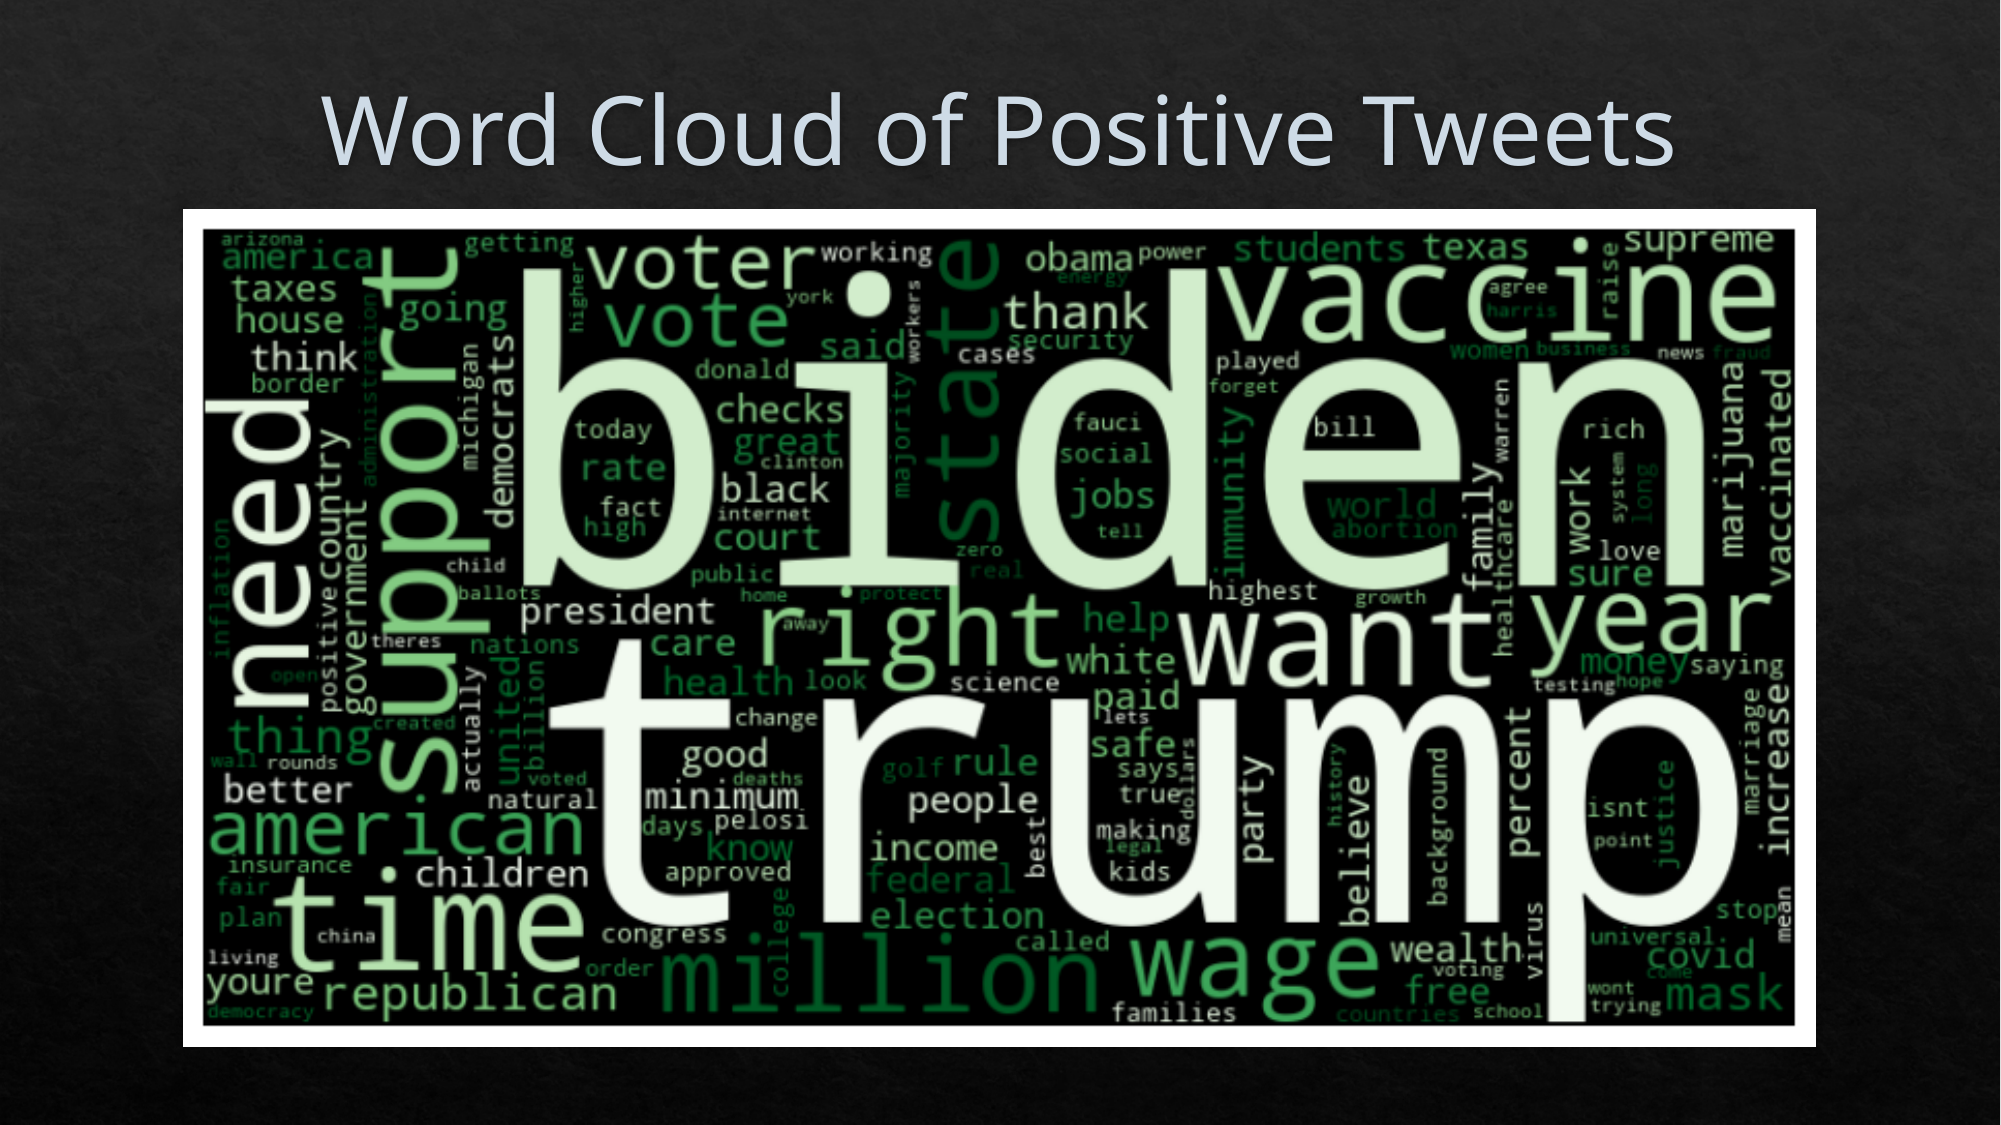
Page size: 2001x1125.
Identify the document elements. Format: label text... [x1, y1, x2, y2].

title Word Cloud of Positive Tweets [149, 31, 1849, 238]
picture [182, 209, 1816, 1047]
